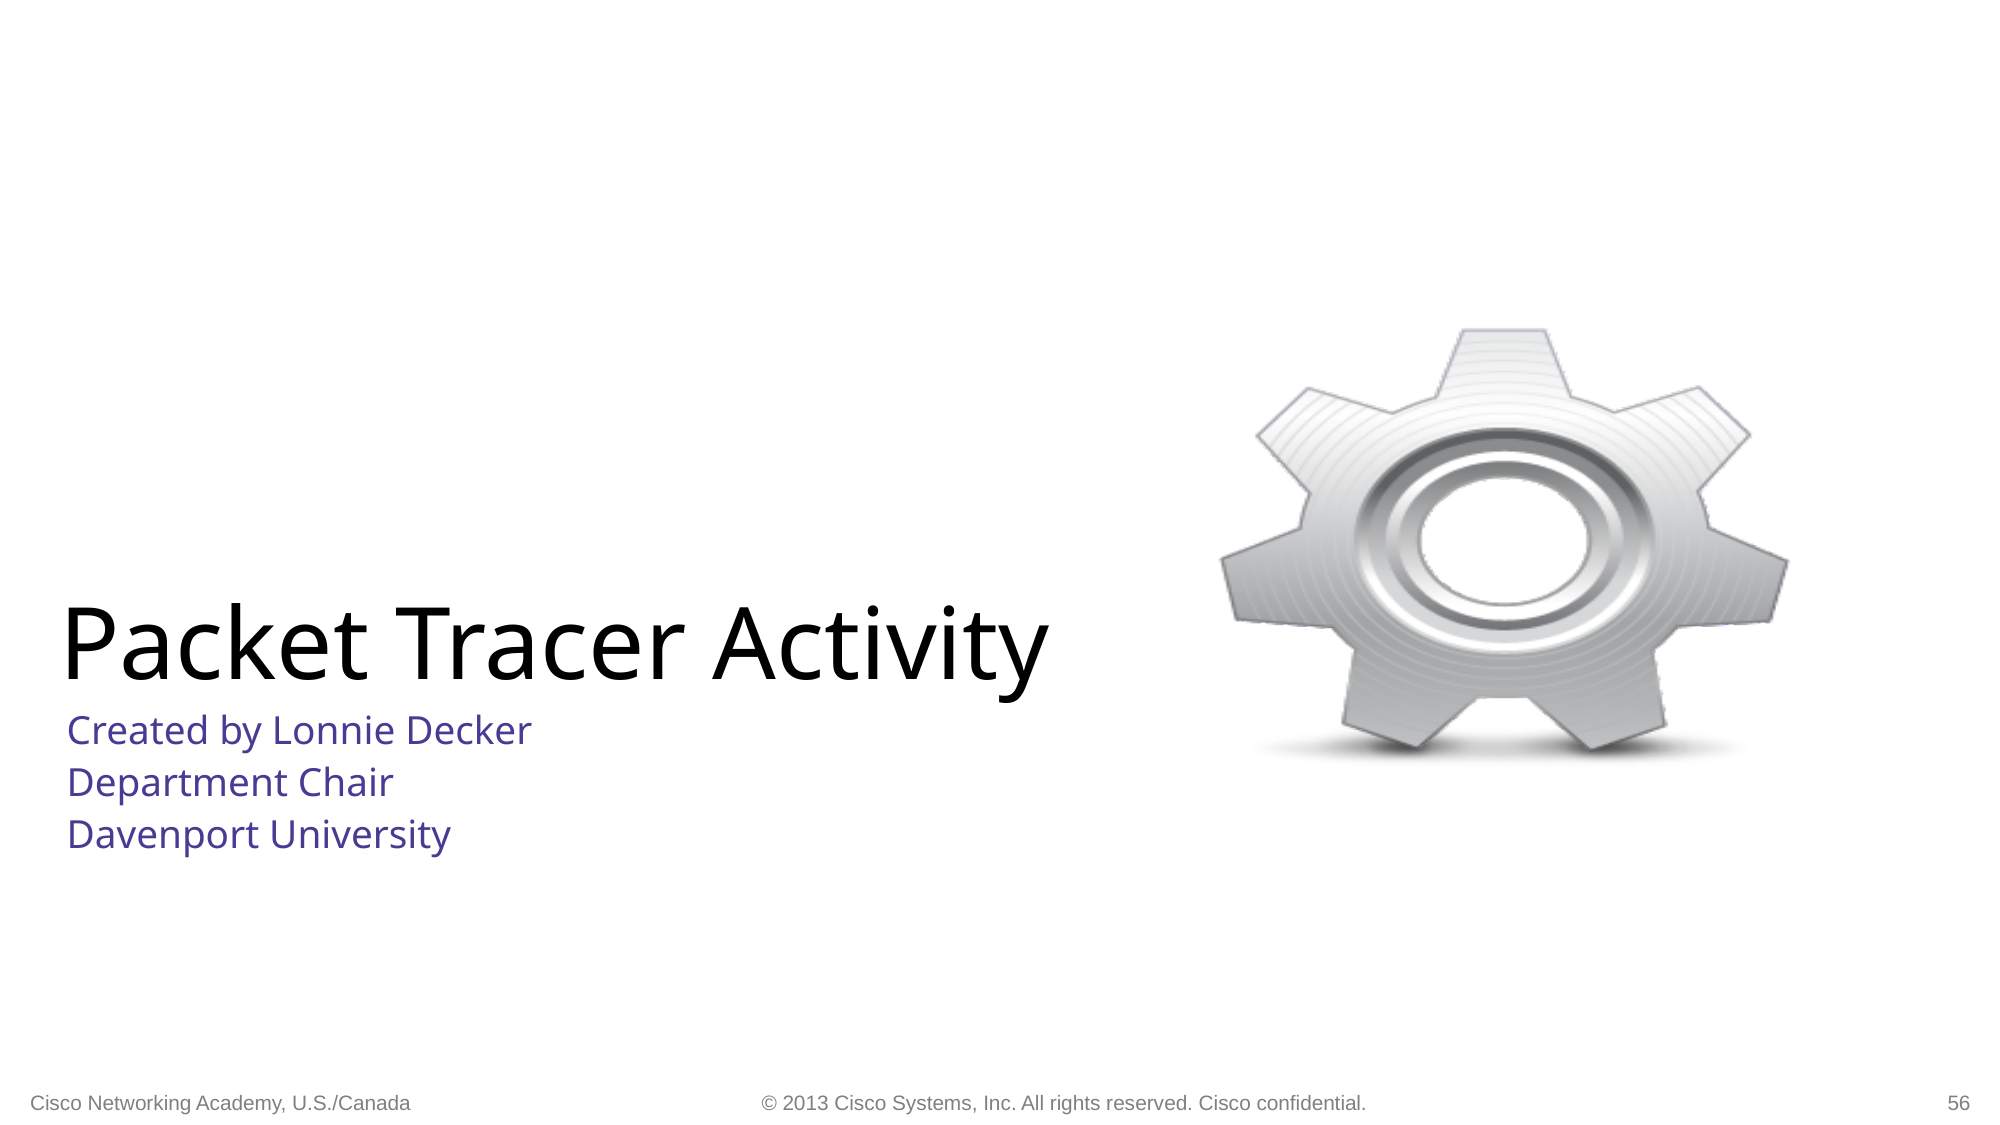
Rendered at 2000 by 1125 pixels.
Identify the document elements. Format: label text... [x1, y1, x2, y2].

title Packet Tracer Activity [45, 538, 1077, 707]
picture [1211, 314, 1797, 789]
subtitle Created by Lonnie Decker Department Chair Davenport University [51, 707, 1077, 866]
